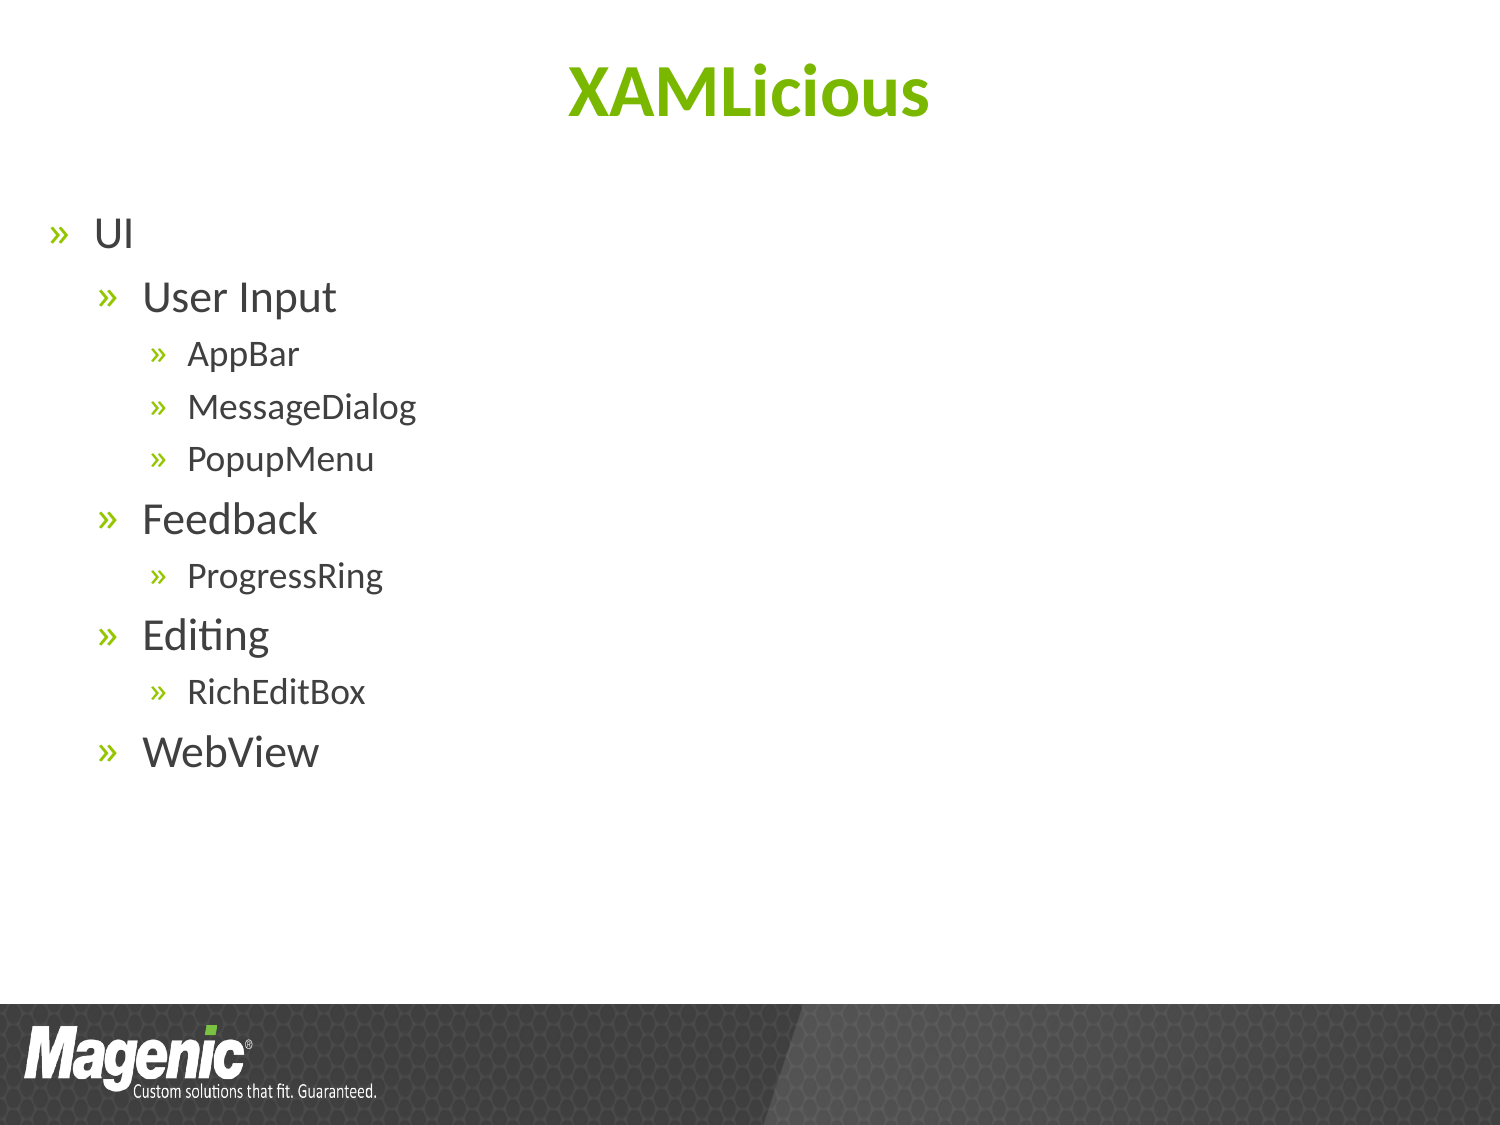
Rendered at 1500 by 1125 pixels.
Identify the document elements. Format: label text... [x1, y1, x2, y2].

title XAMLicious [22, 34, 1478, 195]
list UI User Input AppBar MessageDialog PopupMenu Feedback ProgressRing Editing RichEditBox WebView [22, 195, 1478, 957]
picture [0, 1004, 1500, 1125]
